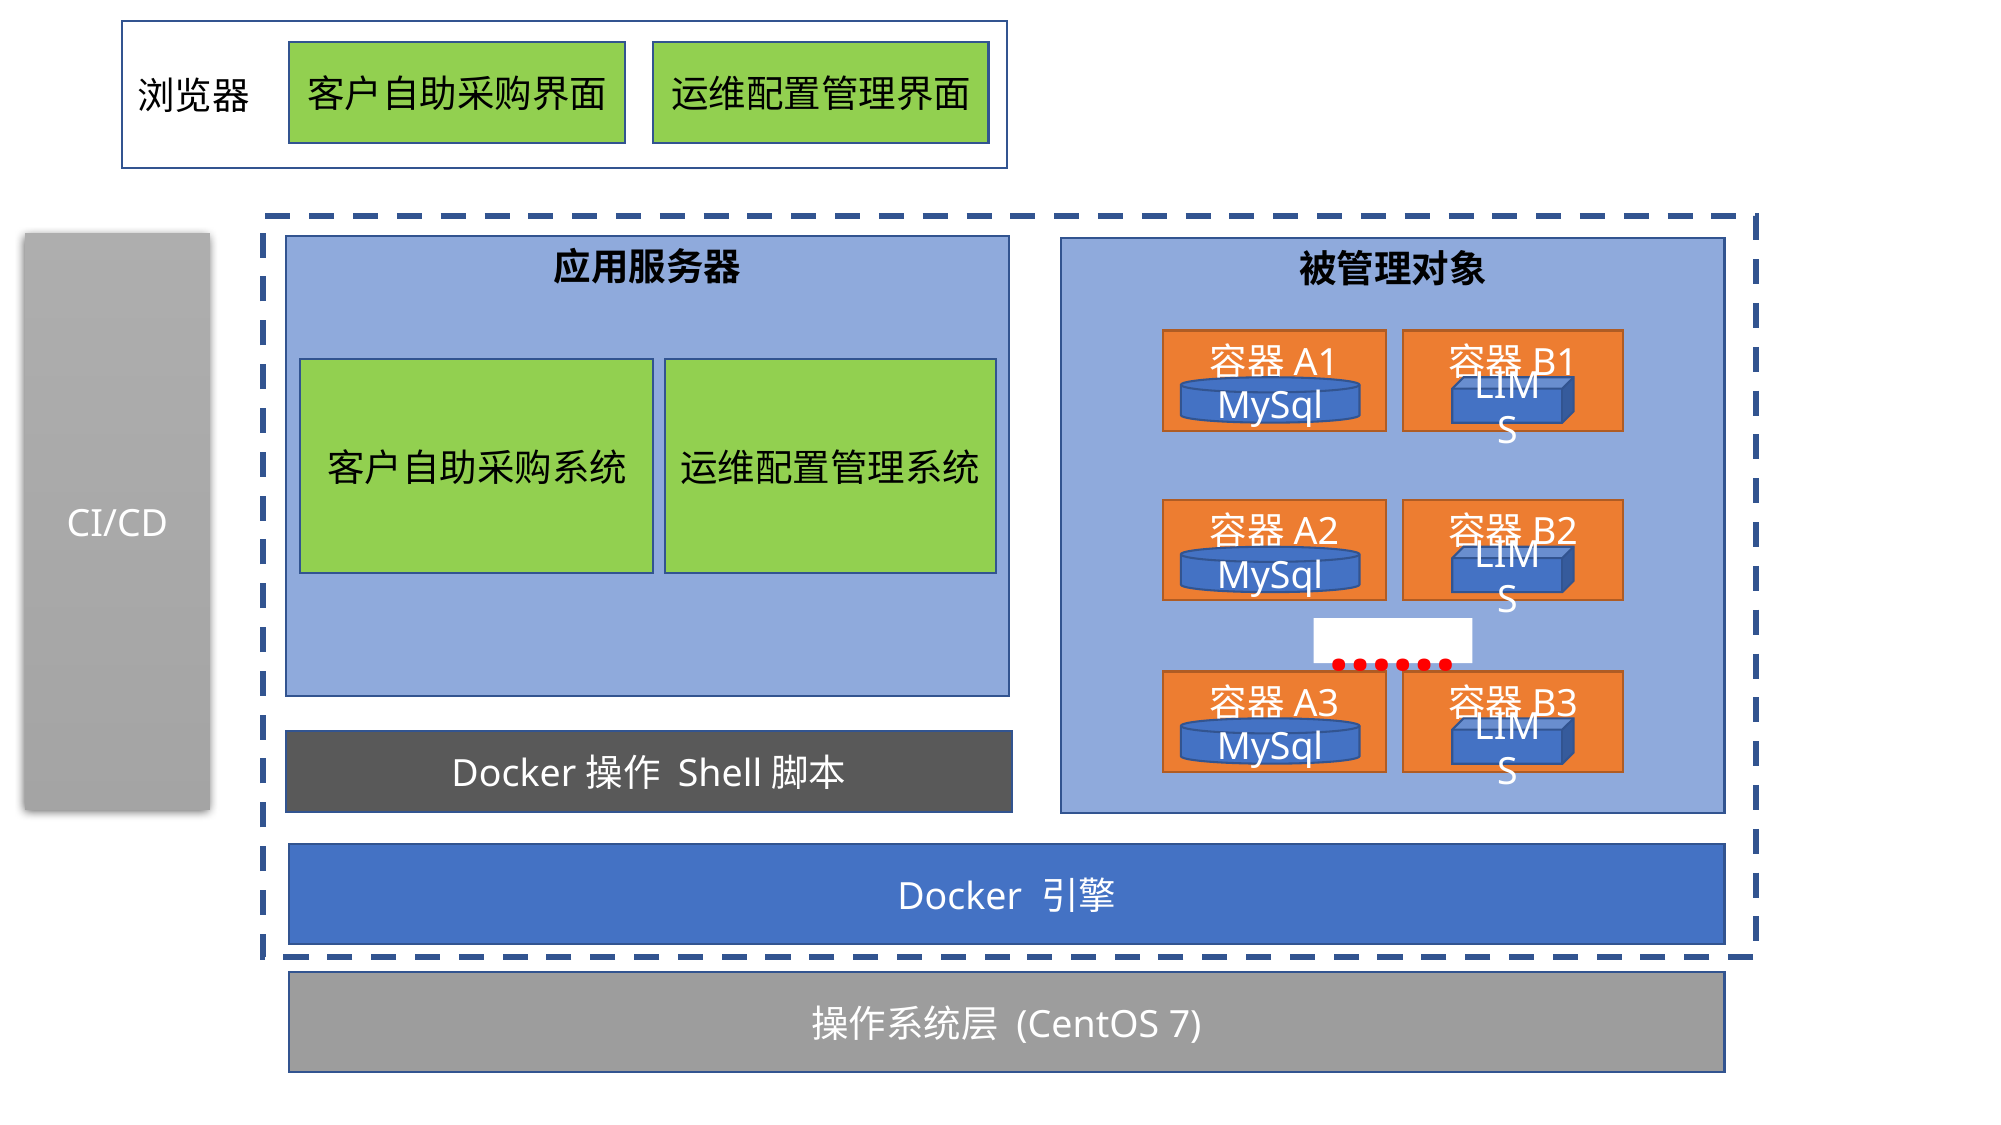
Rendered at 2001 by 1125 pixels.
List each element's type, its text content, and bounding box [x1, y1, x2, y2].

text_box CI/CD [25, 233, 210, 810]
text_box 操作系统层 (CentOS 7) [288, 971, 1726, 1073]
text_box 浏览器 [121, 20, 1008, 169]
text_box [262, 215, 1757, 958]
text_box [1162, 671, 1624, 772]
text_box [1162, 499, 1624, 601]
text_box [1162, 330, 1624, 431]
